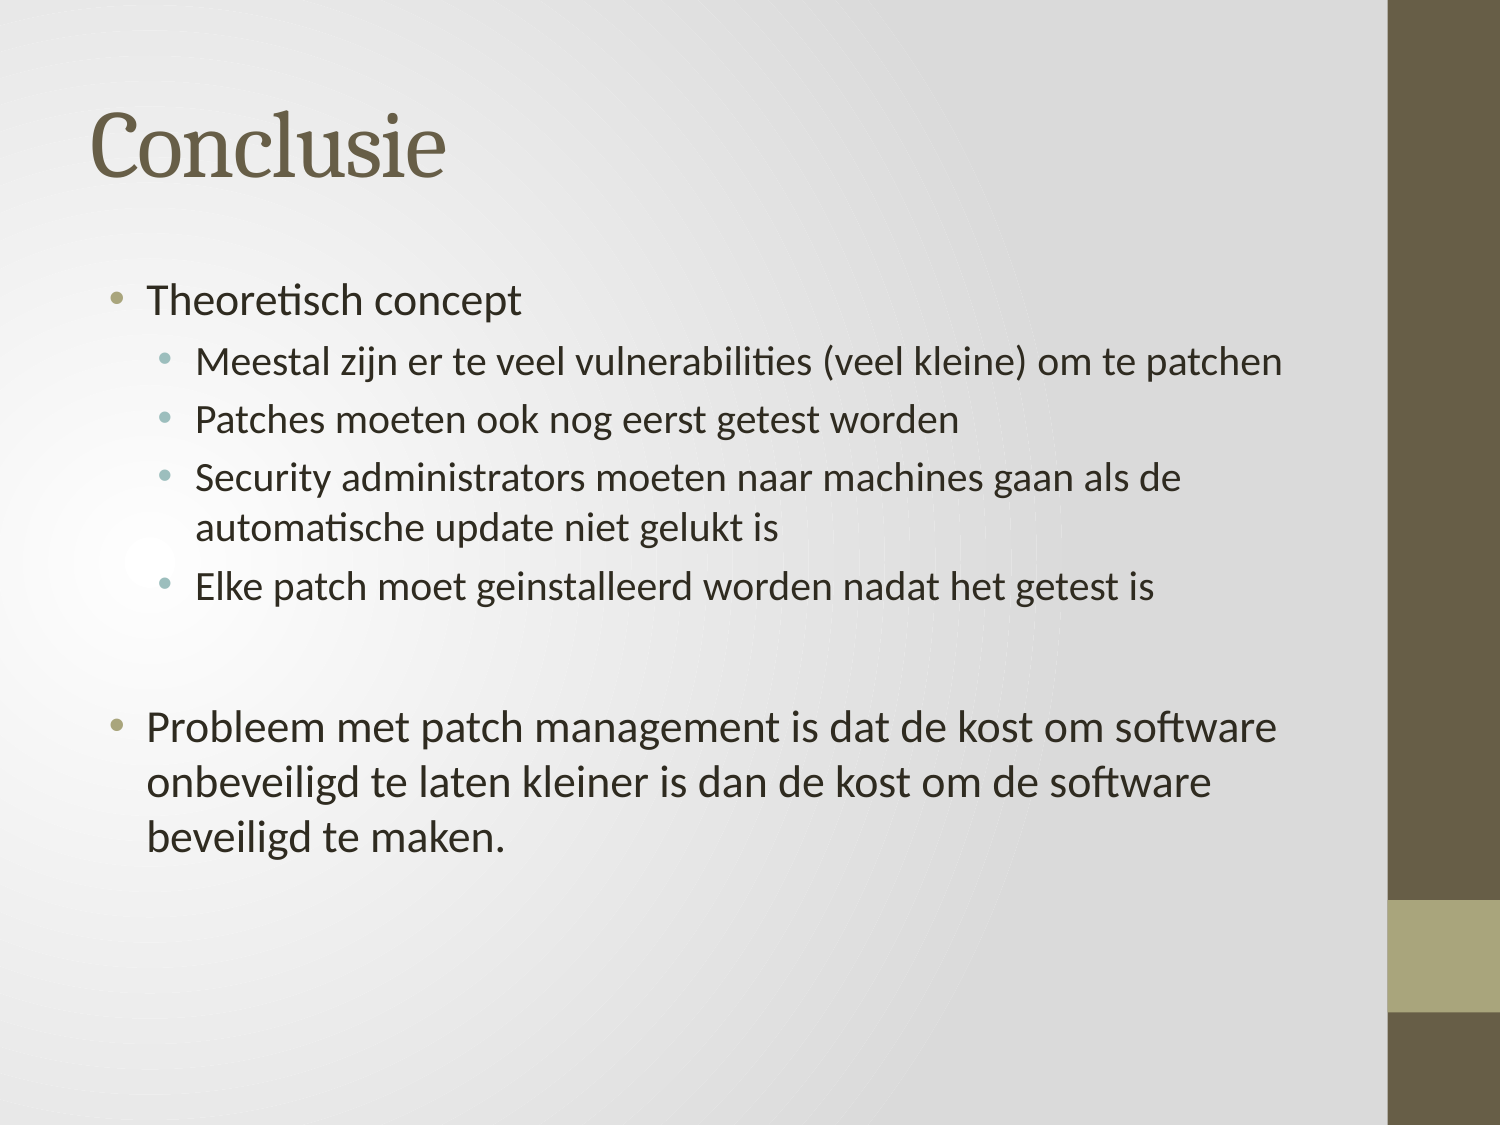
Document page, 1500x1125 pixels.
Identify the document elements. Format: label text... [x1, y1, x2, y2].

title Conclusie [75, 45, 1325, 233]
list Theoretisch concept Meestal zijn er te veel vulnerabilities (veel kleine) om te patchen Patches moeten ook nog eerst getest worden Security administrators moeten naar machines gaan als de automatische update niet gelukt is Elke patch moet geinstalleerd worden nadat het getest is Probleem met patch management is dat de kost om software onbeveiligd te laten kleiner is dan de kost om de software beveiligd te maken. [75, 262, 1325, 1050]
